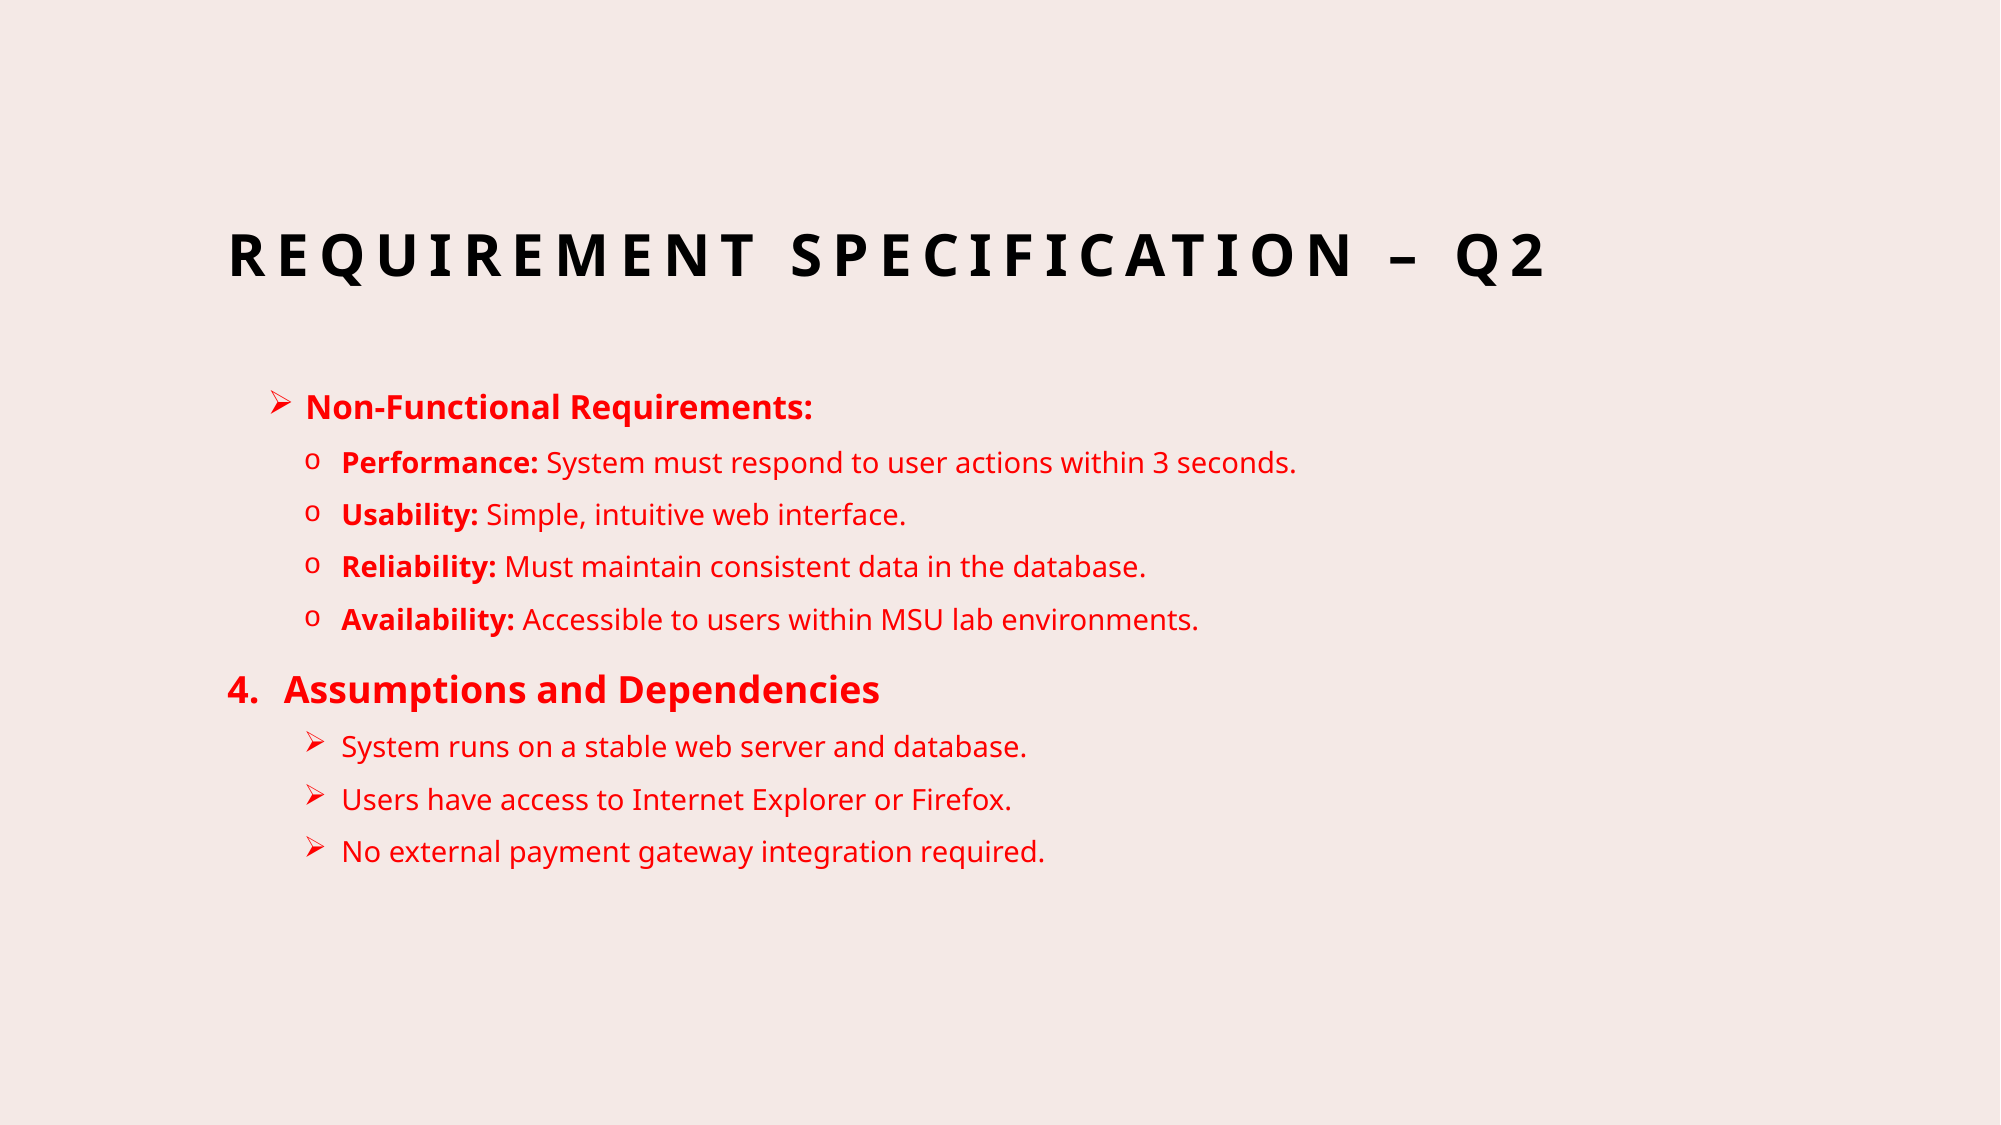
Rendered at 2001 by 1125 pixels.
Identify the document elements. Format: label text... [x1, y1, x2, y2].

list Non-Functional Requirements: Performance: System must respond to user actions within 3 seconds. Usability: Simple, intuitive web interface. Reliability: Must maintain consistent data in the database. Availability: Accessible to users within MSU lab environments. Assumptions and Dependencies System runs on a stable web server and database. Users have access to Internet Explorer or Firefox. No external payment gateway integration required. [212, 371, 1788, 969]
title Requirement Specification – Q2 [212, 138, 1788, 354]
